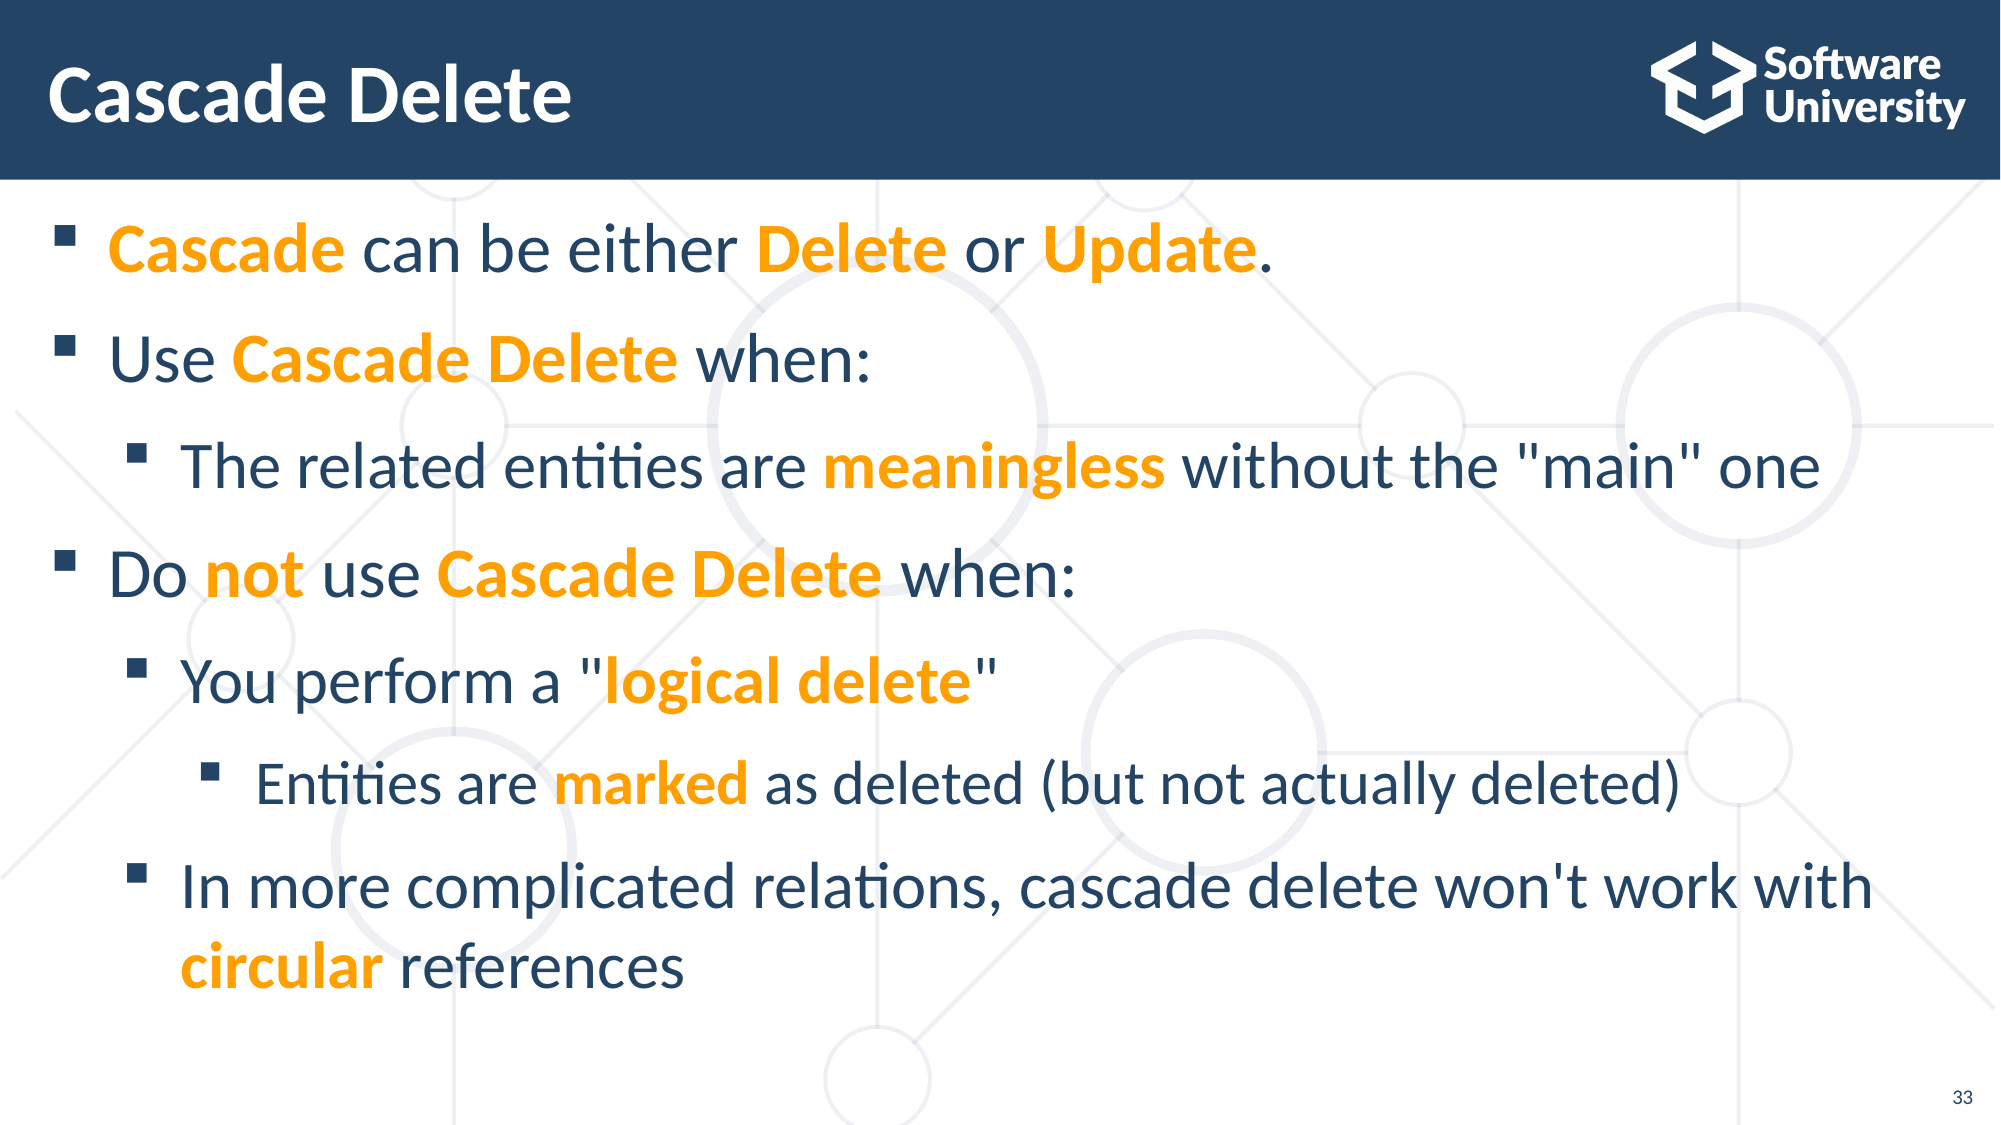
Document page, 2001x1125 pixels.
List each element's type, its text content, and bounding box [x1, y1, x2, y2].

list Cascade can be either Delete or Update. Use Cascade Delete when: The related entities are meaningless without the "main" one Do not use Cascade Delete when: You perform a "logical delete" Entities are marked as deleted (but not actually deleted) In more complicated relations, cascade delete won't work with circular references [31, 196, 1970, 1104]
picture [1651, 41, 1966, 134]
title Cascade Delete [31, 16, 1625, 162]
slide_number 33 [1927, 1067, 1989, 1117]
